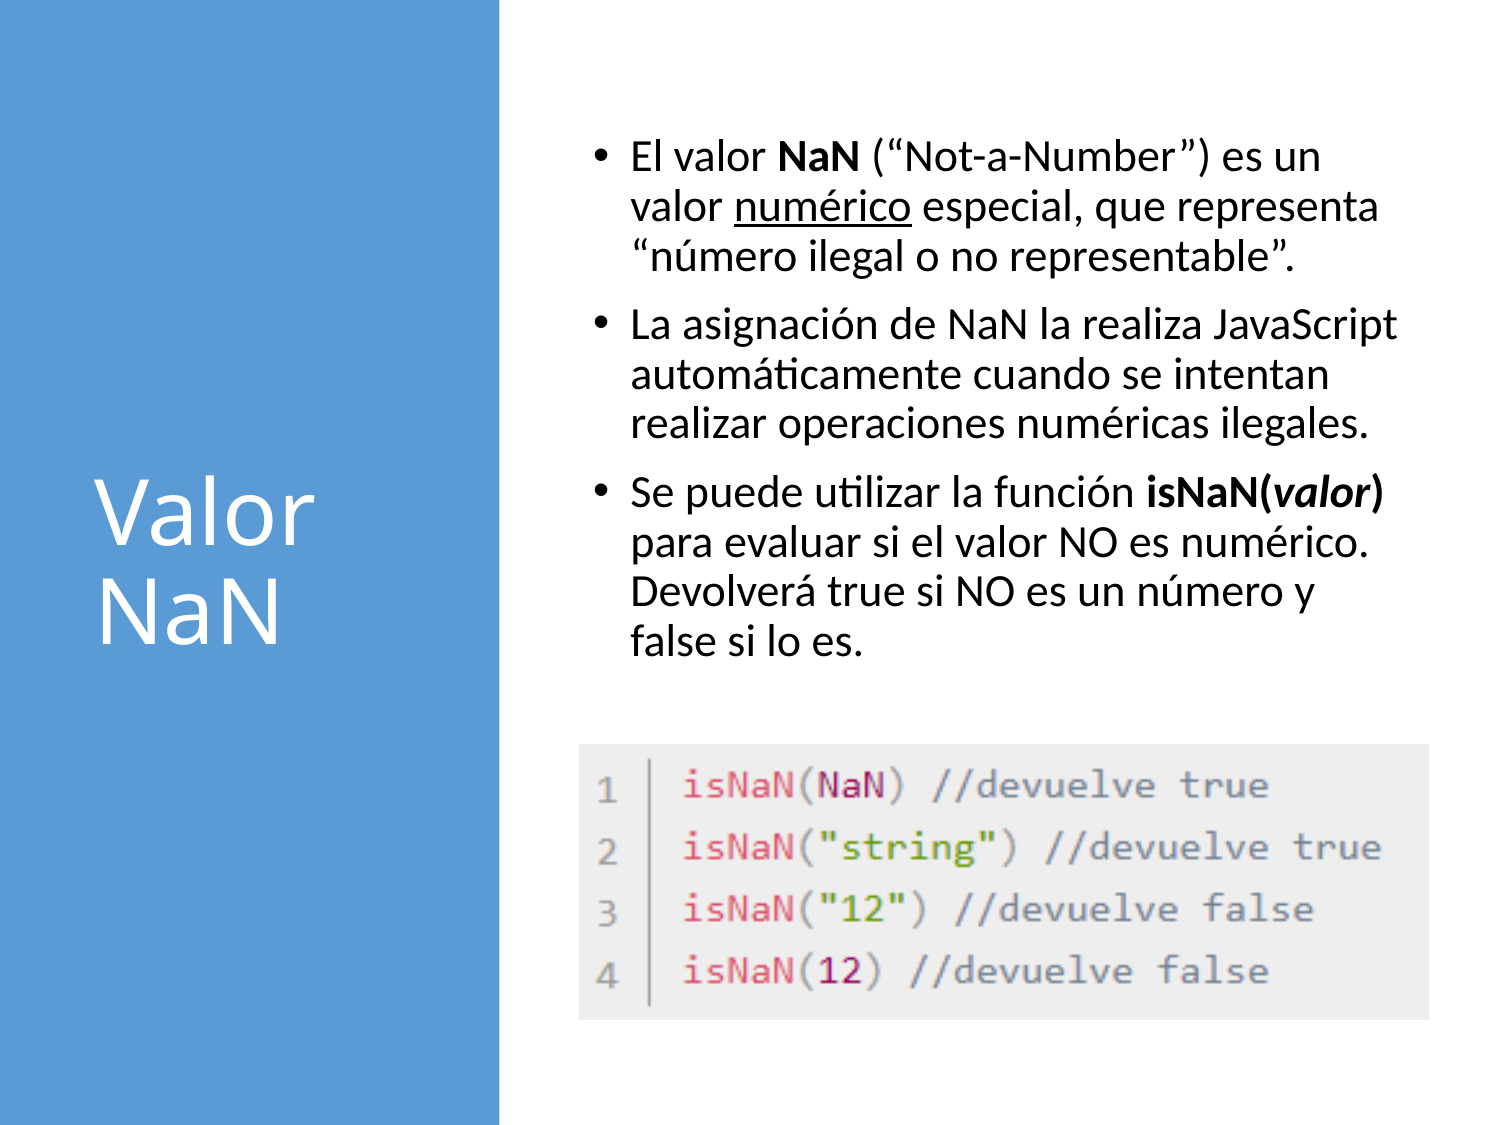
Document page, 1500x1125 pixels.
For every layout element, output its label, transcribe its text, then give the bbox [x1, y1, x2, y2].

list El valor NaN (“Not-a-Number”) es un valor numérico especial, que representa “número ilegal o no representable”. La asignación de NaN la realiza JavaScript automáticamente cuando se intentan realizar operaciones numéricas ilegales. Se puede utilizar la función isNaN(valor) para evaluar si el valor NO es numérico. Devolverá true si NO es un número y false si lo es. [578, 104, 1421, 694]
text_box [0, 0, 500, 1125]
title Valor NaN [79, 104, 461, 1026]
picture [579, 744, 1429, 1020]
